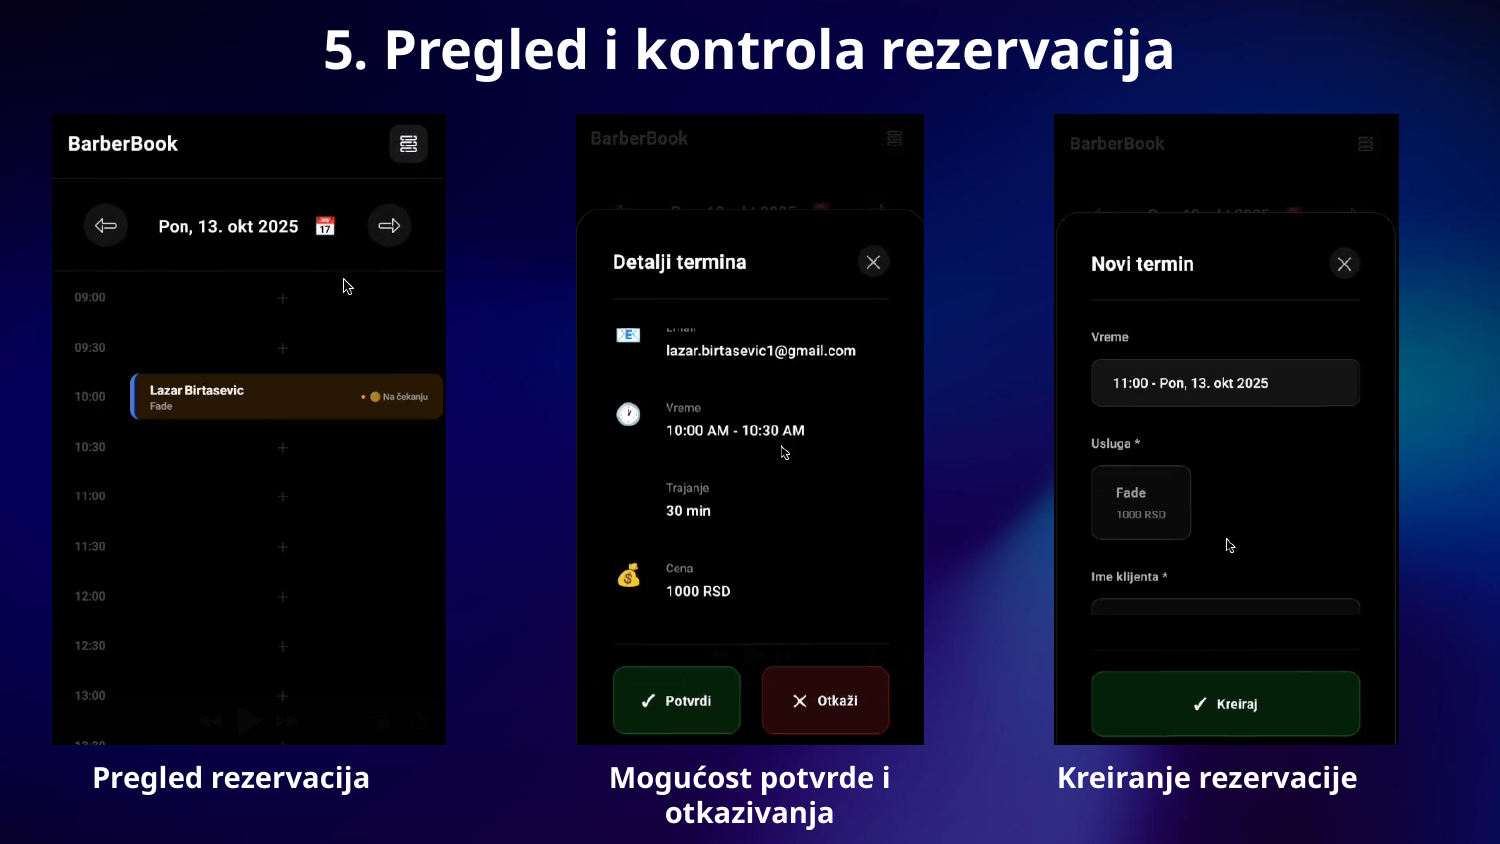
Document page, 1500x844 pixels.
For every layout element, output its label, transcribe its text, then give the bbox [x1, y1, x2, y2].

text_box Mogućost potvrde i otkazivanja [577, 753, 923, 805]
text_box Pregled rezervacija [77, 754, 422, 805]
picture [0, 0, 1500, 844]
text_box 5. Pregled i kontrola rezervacija [232, 0, 1268, 100]
text_box Kreiranje rezervacije [1041, 744, 1411, 805]
